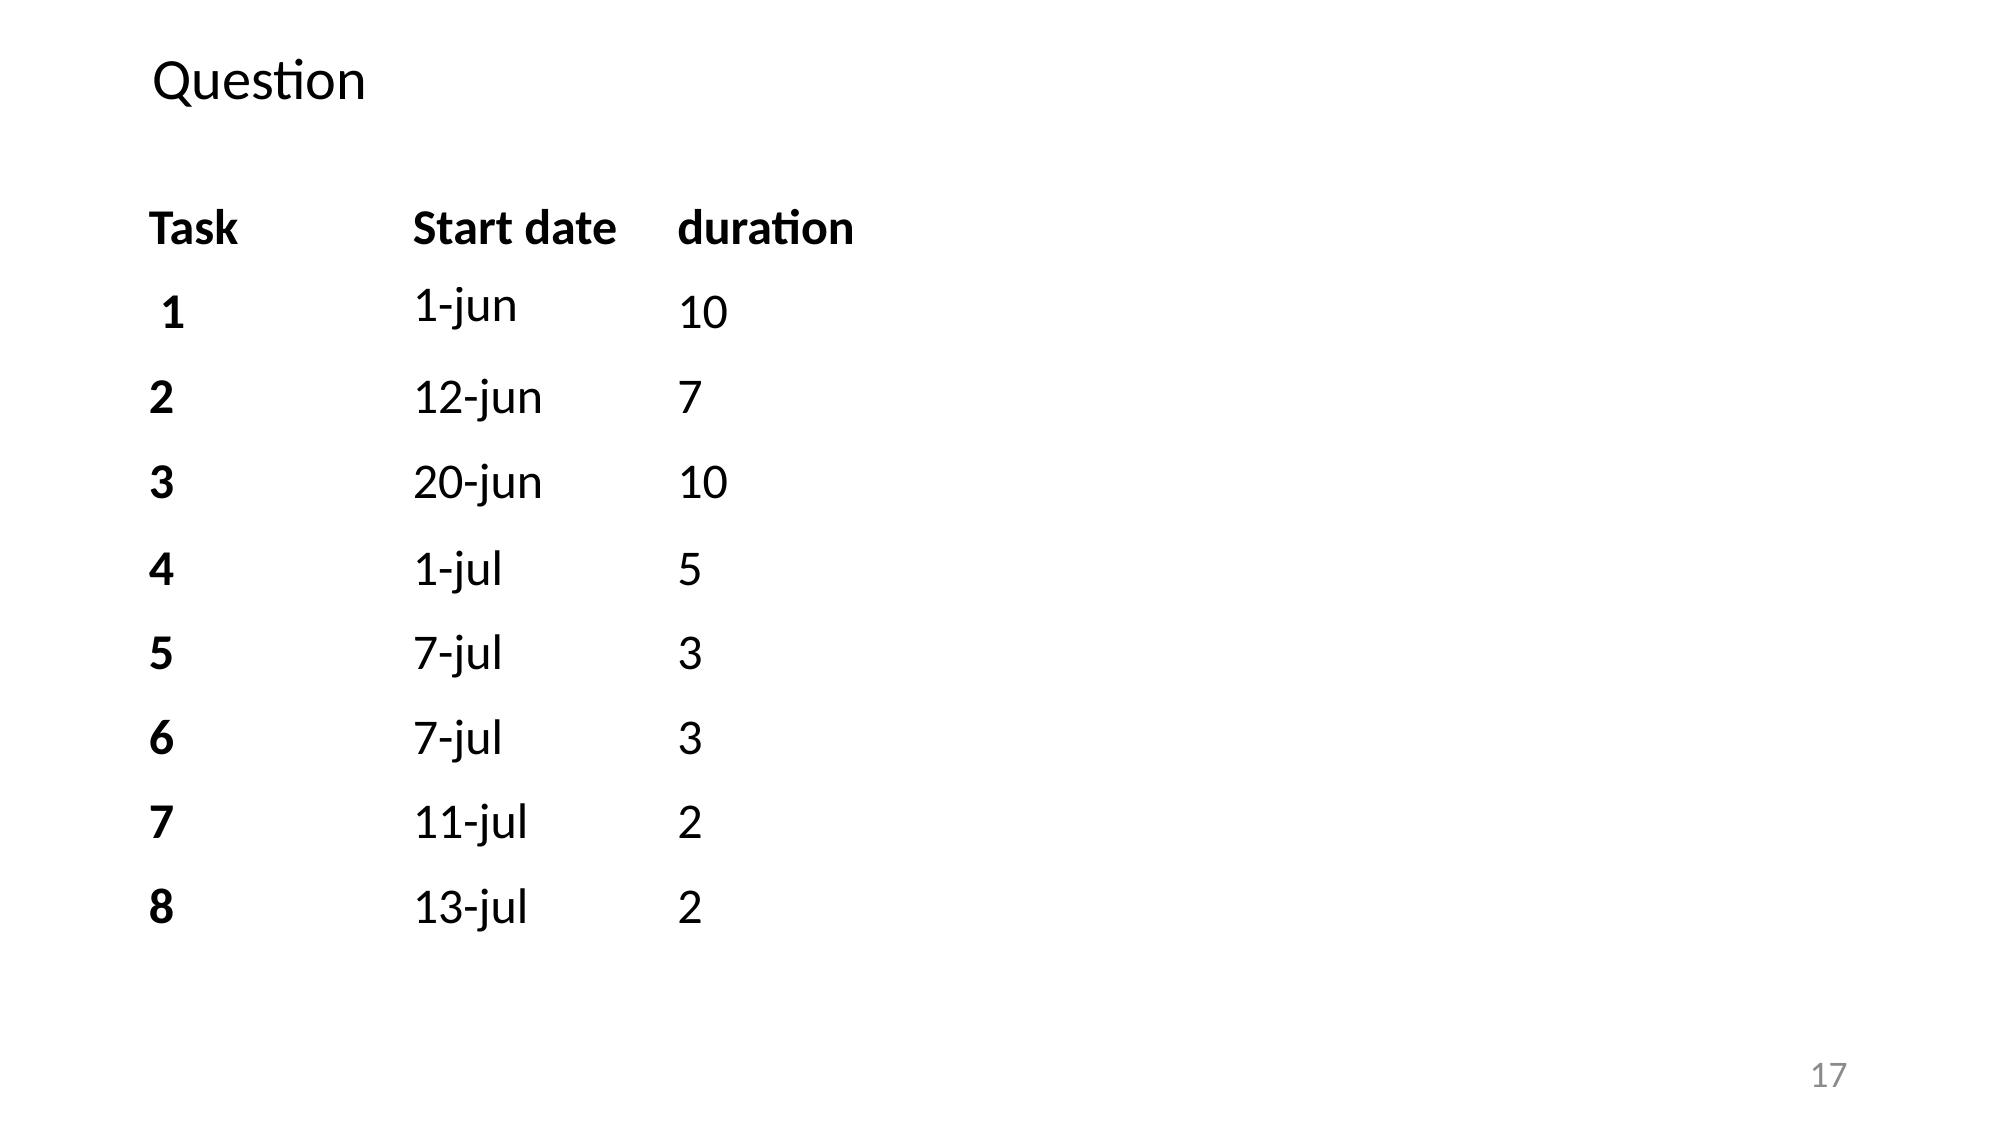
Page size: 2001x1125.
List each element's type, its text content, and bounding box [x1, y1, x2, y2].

table_header Start date [403, 200, 665, 281]
table_cell 10 [667, 287, 929, 368]
list Question [137, 42, 1863, 1022]
table_cell 2 [667, 795, 929, 878]
table_cell 1 [138, 287, 401, 368]
table_cell 4 [138, 541, 401, 624]
table_cell 1-jun [403, 287, 665, 368]
table_cell 3 [667, 710, 929, 793]
table_header Task [138, 200, 401, 281]
table_cell 5 [667, 541, 929, 624]
table_cell 7 [667, 369, 929, 452]
table_cell 11-jul [403, 795, 665, 878]
table_cell 6 [138, 710, 401, 793]
table_cell 7 [138, 795, 401, 878]
table_cell 20-jun [403, 454, 665, 539]
table_cell 2 [667, 880, 929, 965]
table_cell 1-jul [403, 541, 665, 624]
slide_number 17 [1412, 1042, 1863, 1103]
table_cell 10 [667, 454, 929, 539]
table_cell 12-jun [403, 369, 665, 452]
table_cell 13-jul [403, 880, 665, 965]
table_header duration [667, 200, 929, 281]
table_cell 8 [138, 880, 401, 965]
table_cell 3 [667, 626, 929, 708]
table_cell 5 [138, 626, 401, 708]
table_cell 2 [138, 369, 401, 452]
table_cell 7-jul [403, 626, 665, 708]
table_cell 7-jul [403, 710, 665, 793]
table_cell 3 [138, 454, 401, 539]
